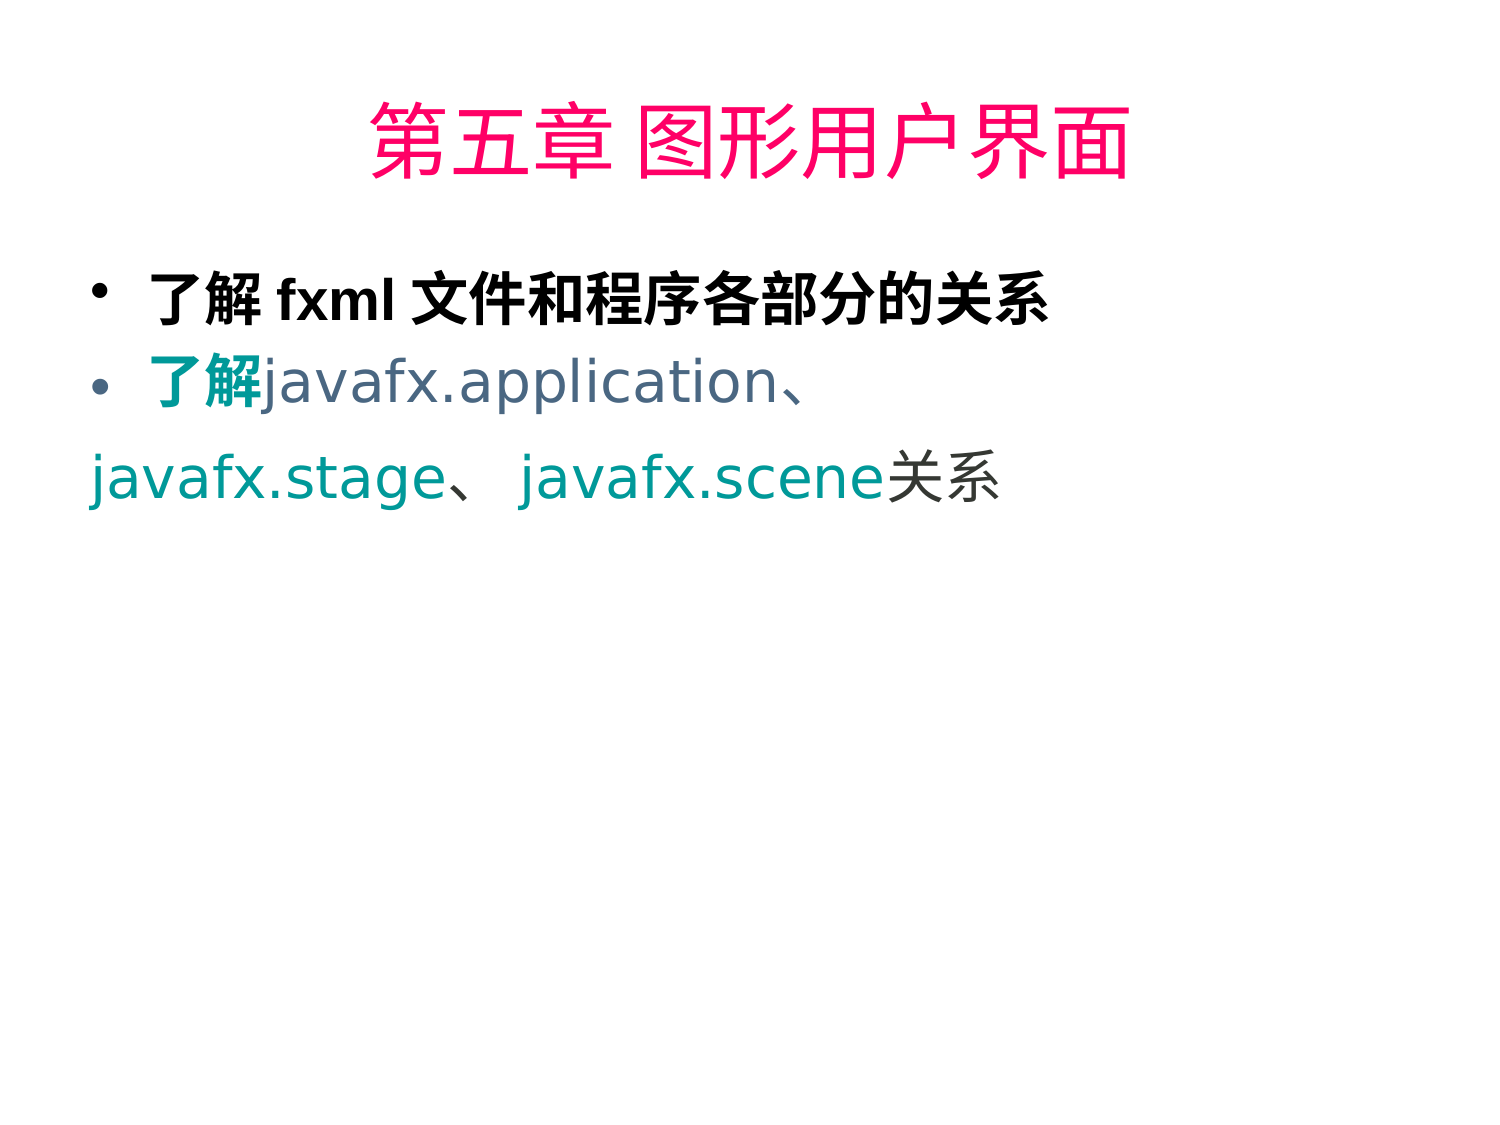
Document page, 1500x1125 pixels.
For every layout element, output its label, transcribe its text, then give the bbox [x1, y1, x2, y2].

title 第五章 图形用户界面 [75, 45, 1425, 233]
list 了解fxml文件和程序各部分的关系 了解javafx.application、 javafx.stage、javafx.scene关系 [75, 262, 1425, 1005]
